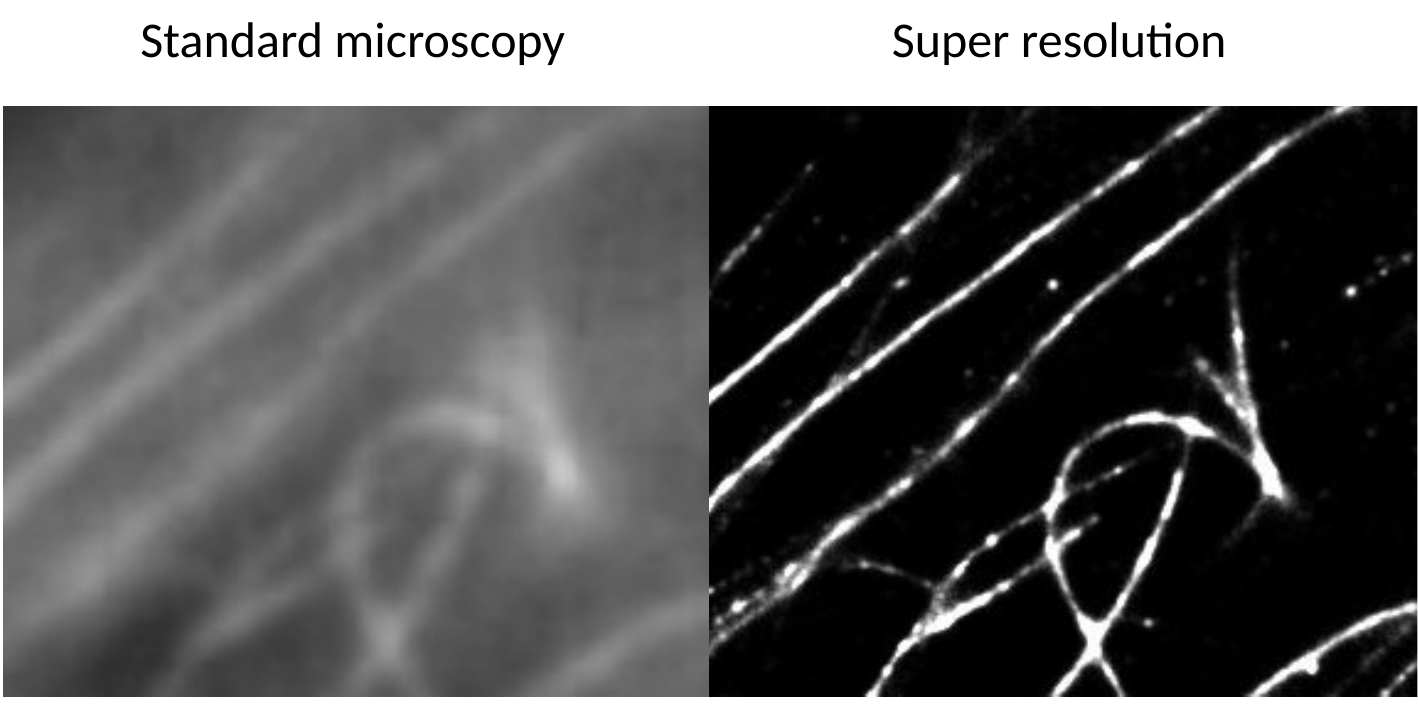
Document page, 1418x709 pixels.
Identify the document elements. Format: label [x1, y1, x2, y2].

text_box [0, 0, 1418, 696]
